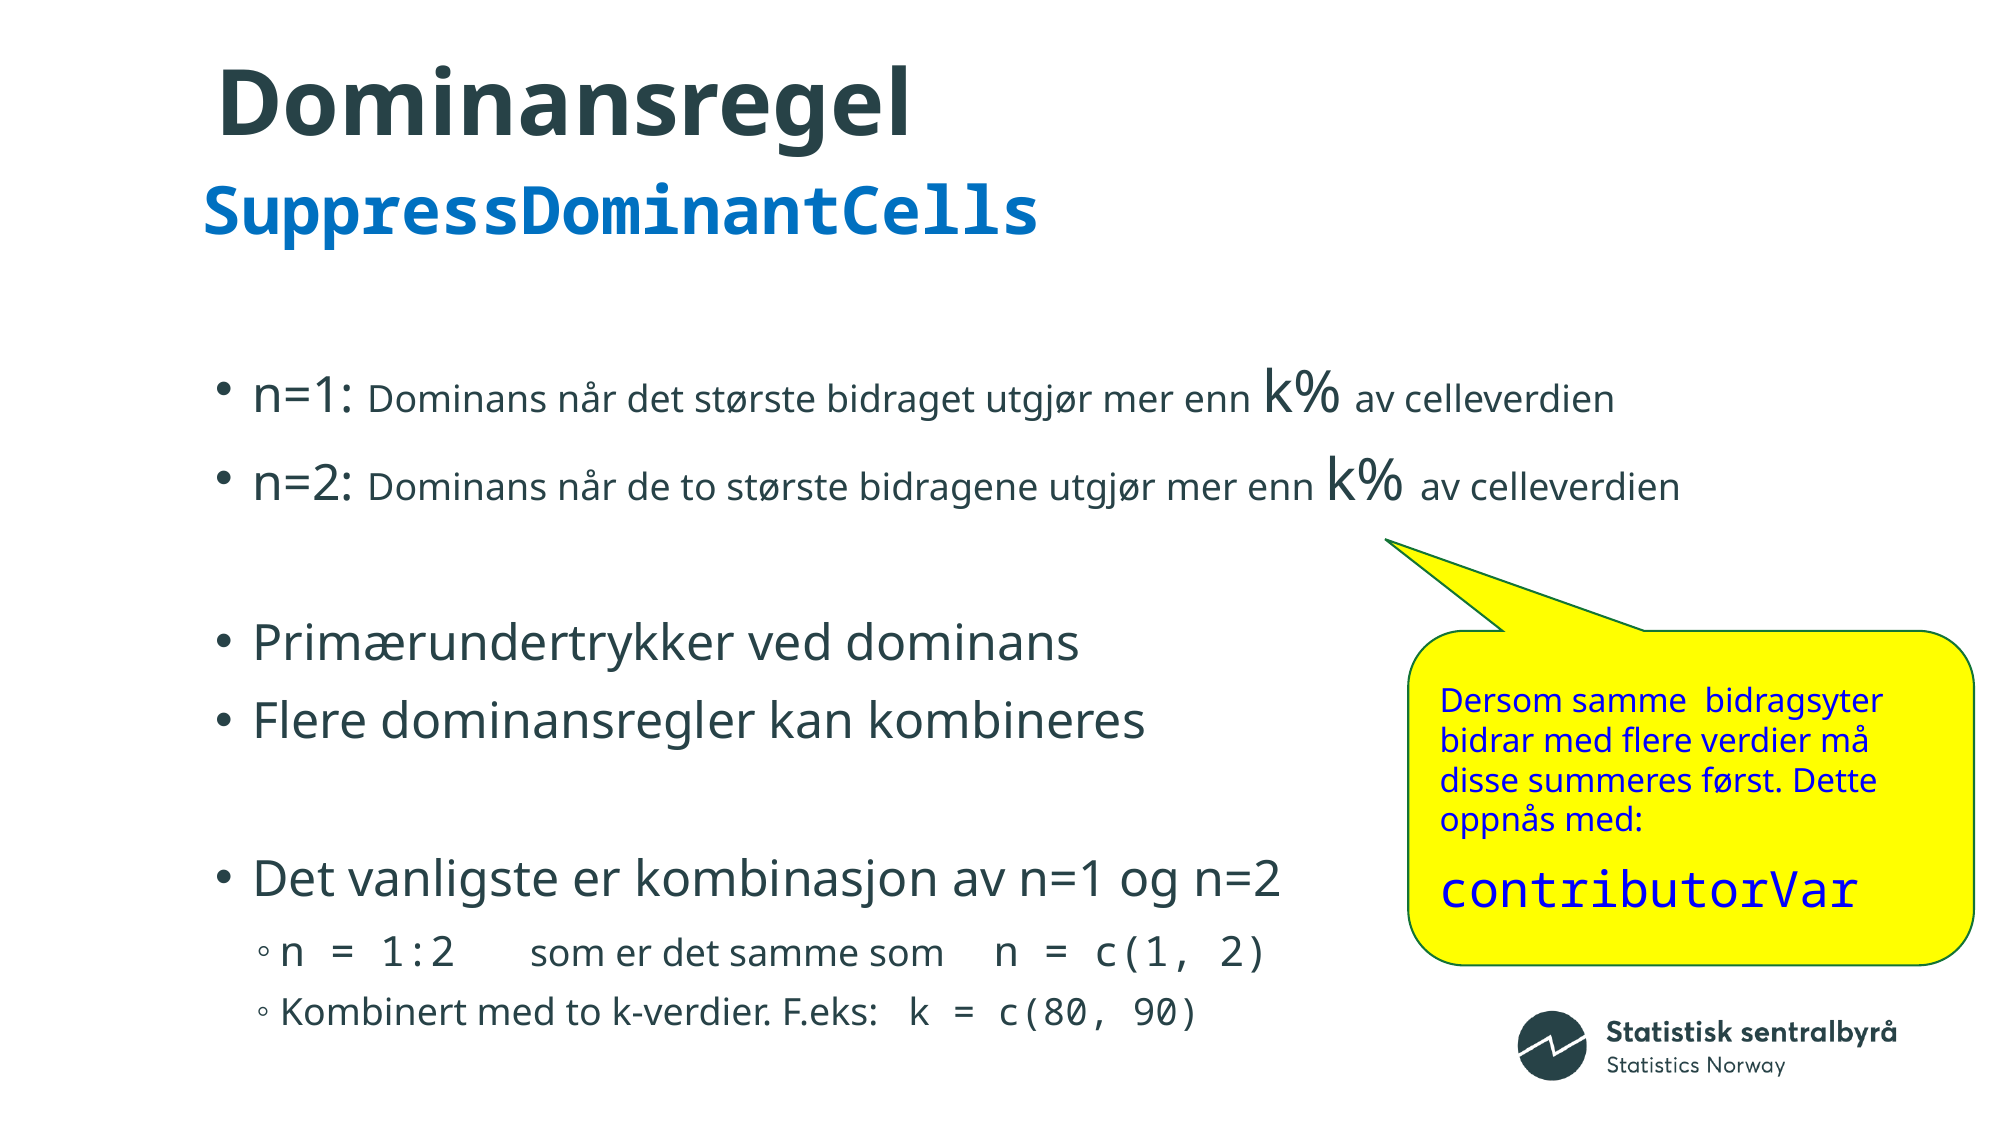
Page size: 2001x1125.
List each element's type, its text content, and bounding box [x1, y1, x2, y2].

text_box SuppressDominantCells [186, 109, 1122, 325]
list n=1: Dominans når det største bidraget utgjør mer enn k% av celleverdien n=2: Dominans når de to største bidragene utgjør mer enn k% av celleverdien Primærundertrykker ved dominans Flere dominansregler kan kombineres Det vanligste er kombinasjon av n=1 og n=2 n = 1:2 som er det samme som n = c(1, 2) Kombinert med to k-verdier. F.eks: k = c(80, 90) [200, 346, 1784, 959]
title Dominansregel [200, 36, 1784, 184]
picture [1503, 995, 2000, 1125]
text_box Dersom samme bidragsyter bidrar med flere verdier må disse summeres først. Dette oppnås med: contributorVar [1384, 538, 1976, 967]
